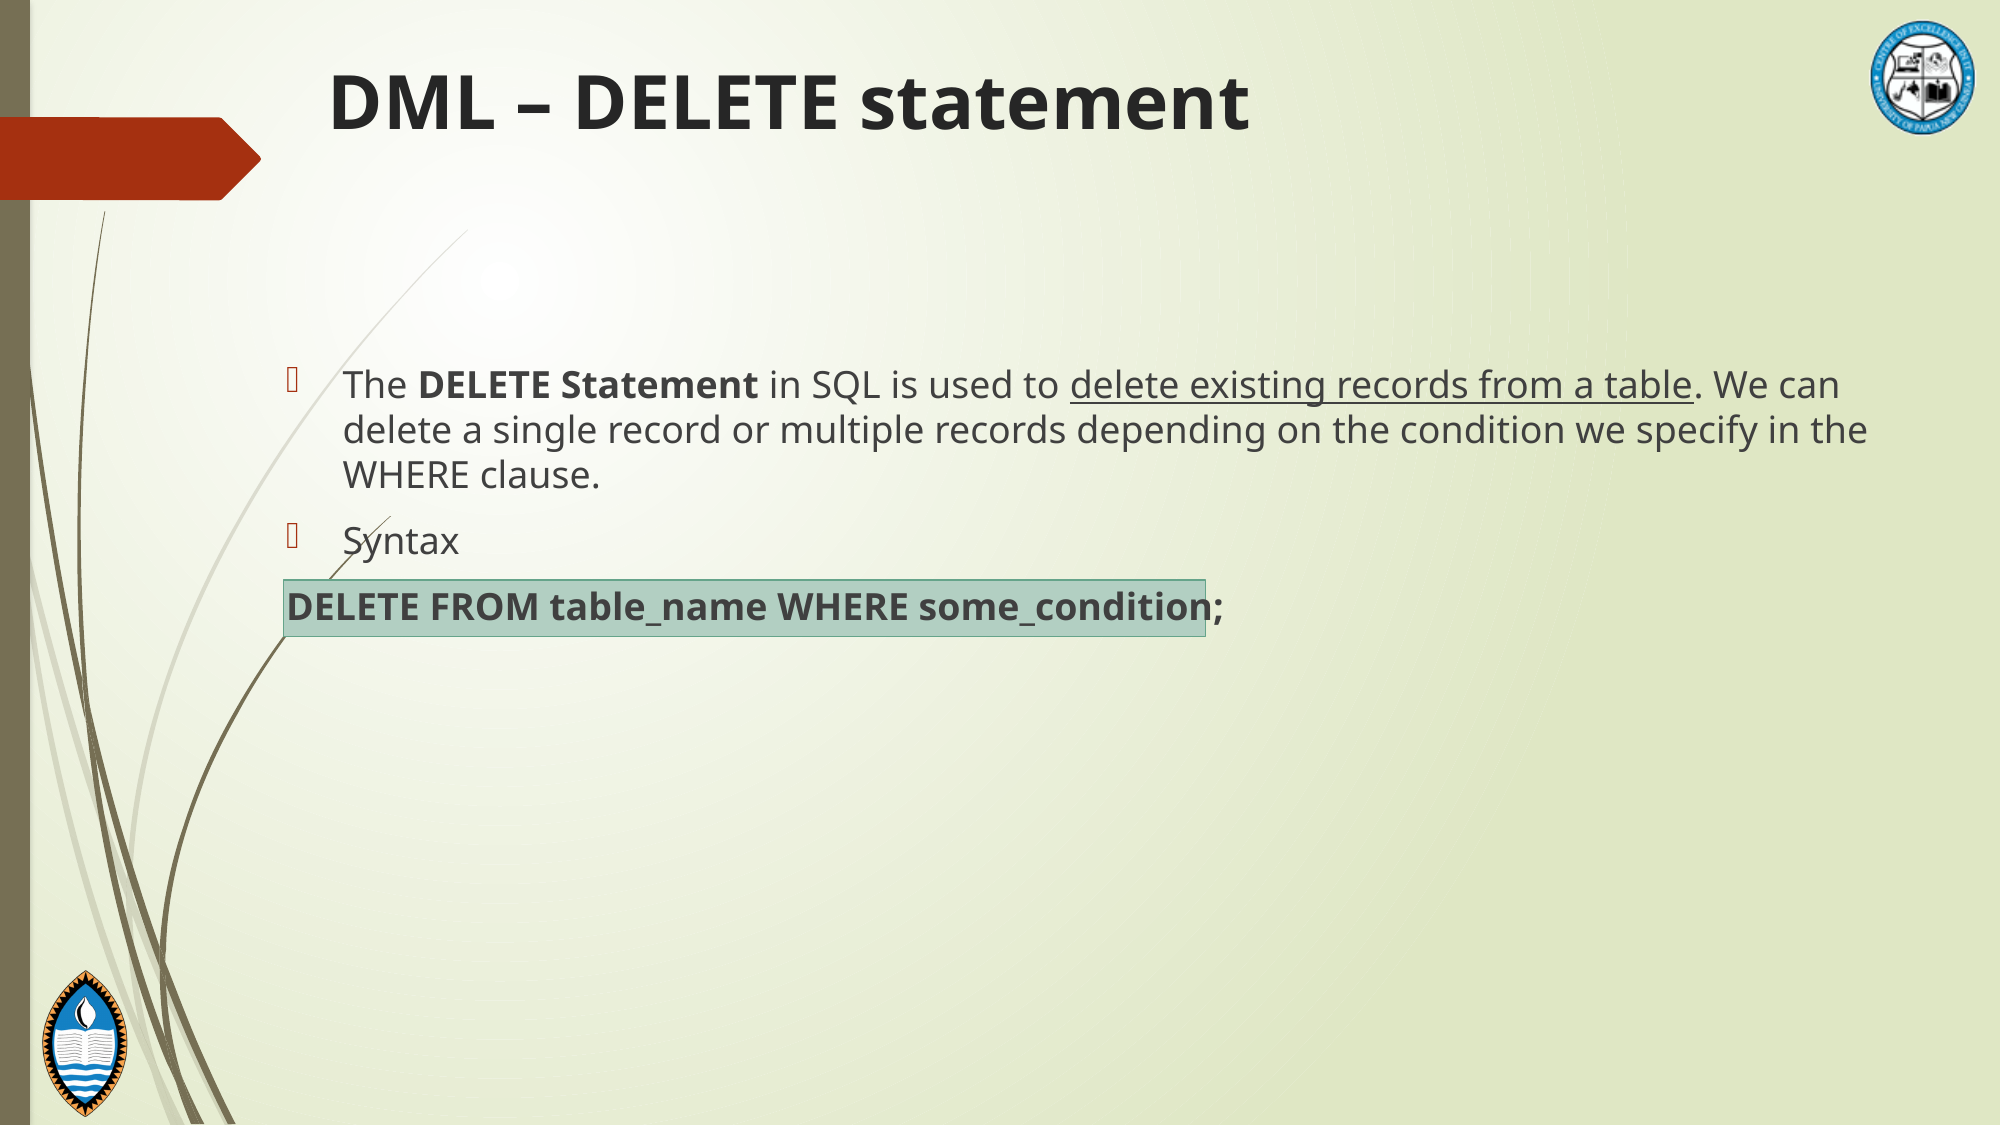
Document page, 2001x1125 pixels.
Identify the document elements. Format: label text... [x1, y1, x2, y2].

title DML – DELETE statement [312, 47, 1888, 167]
picture [40, 969, 128, 1118]
list The DELETE Statement in SQL is used to delete existing records from a table. We can delete a single record or multiple records depending on the condition we specify in the WHERE clause. Syntax DELETE FROM table_name WHERE some_condition; [271, 353, 1888, 970]
picture [1859, 15, 1986, 141]
